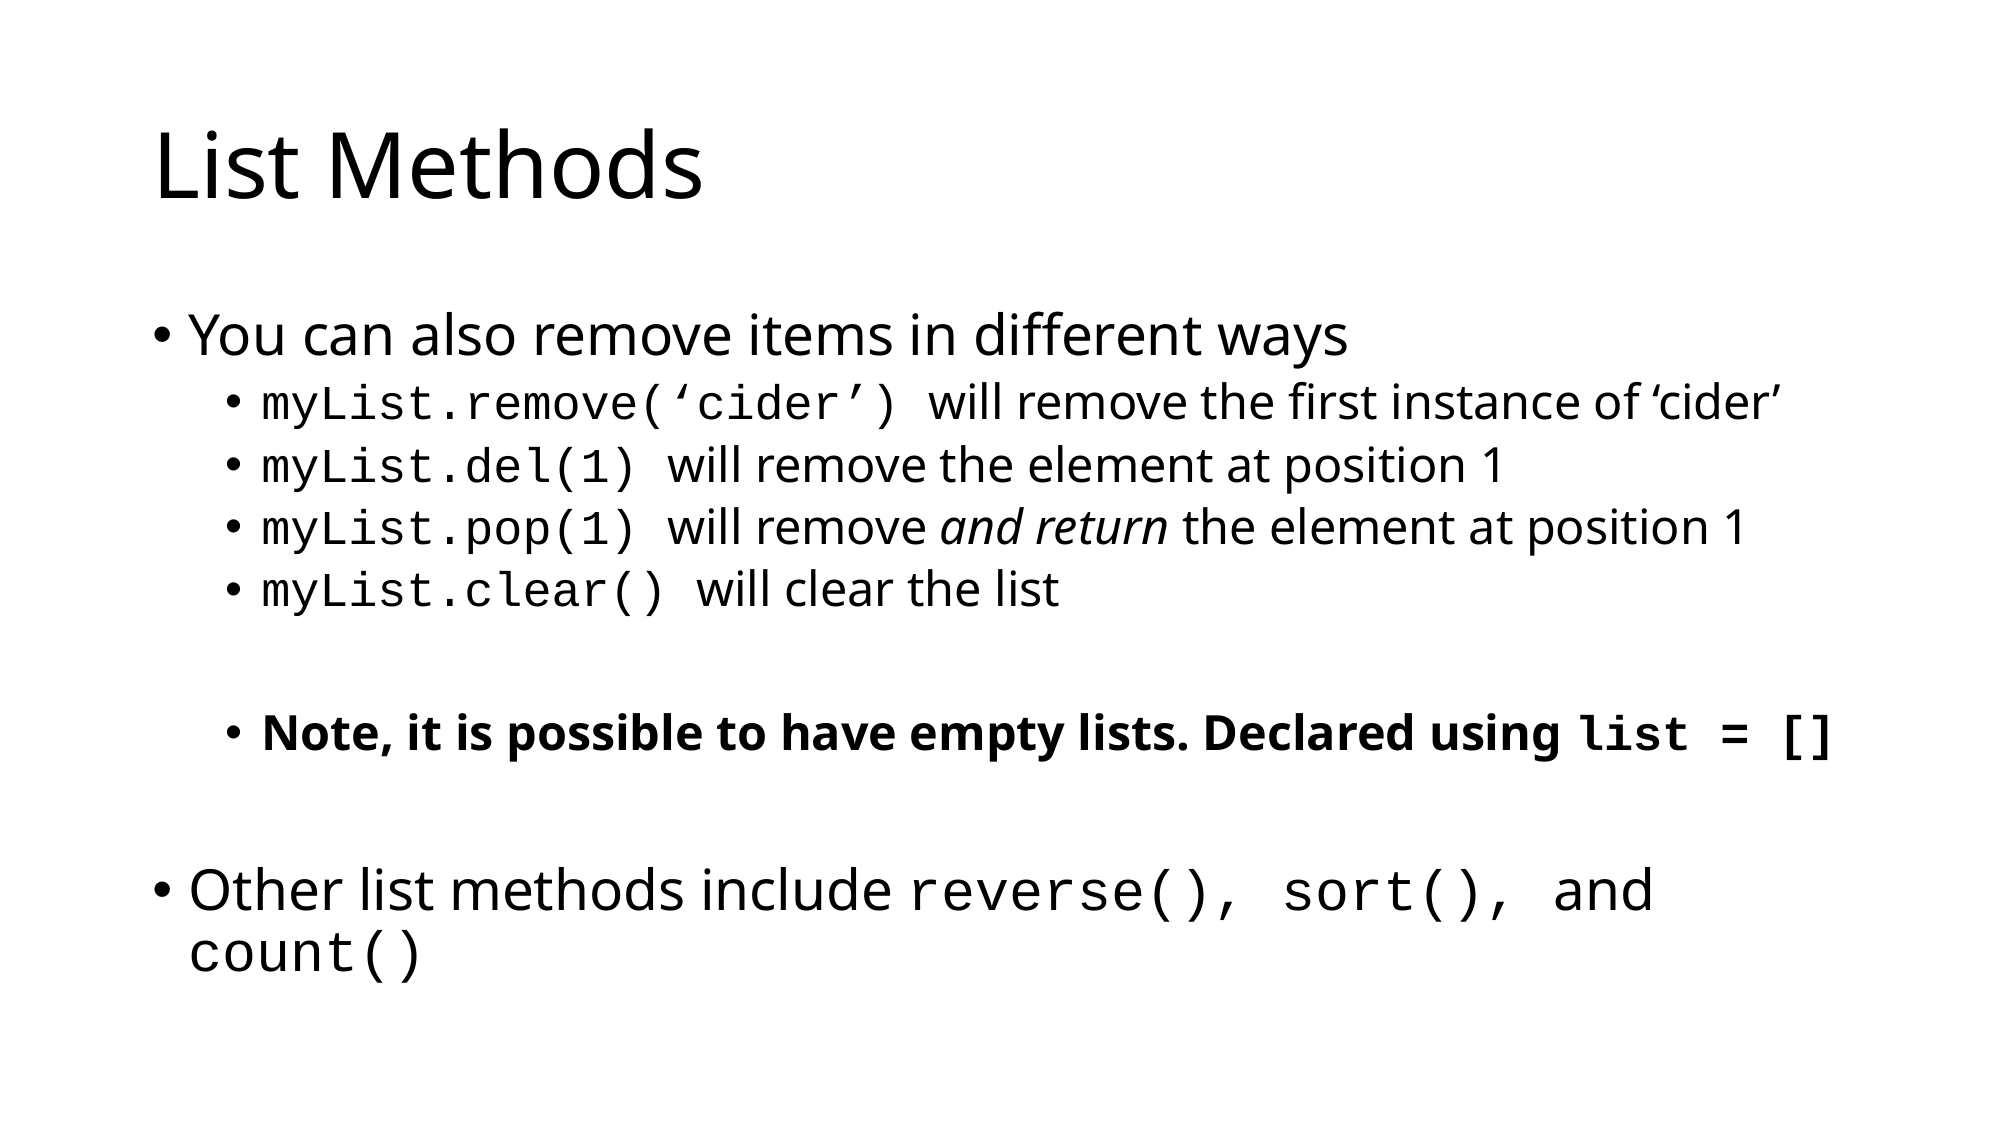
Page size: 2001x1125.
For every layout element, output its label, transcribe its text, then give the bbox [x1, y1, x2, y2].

title List Methods [137, 59, 1863, 278]
list You can also remove items in different ways myList.remove(‘cider’) will remove the first instance of ‘cider’ myList.del(1) will remove the element at position 1 myList.pop(1) will remove and return the element at position 1 myList.clear() will clear the list Note, it is possible to have empty lists. Declared using list = [] Other list methods include reverse(), sort(), and count() [137, 299, 1863, 1014]
